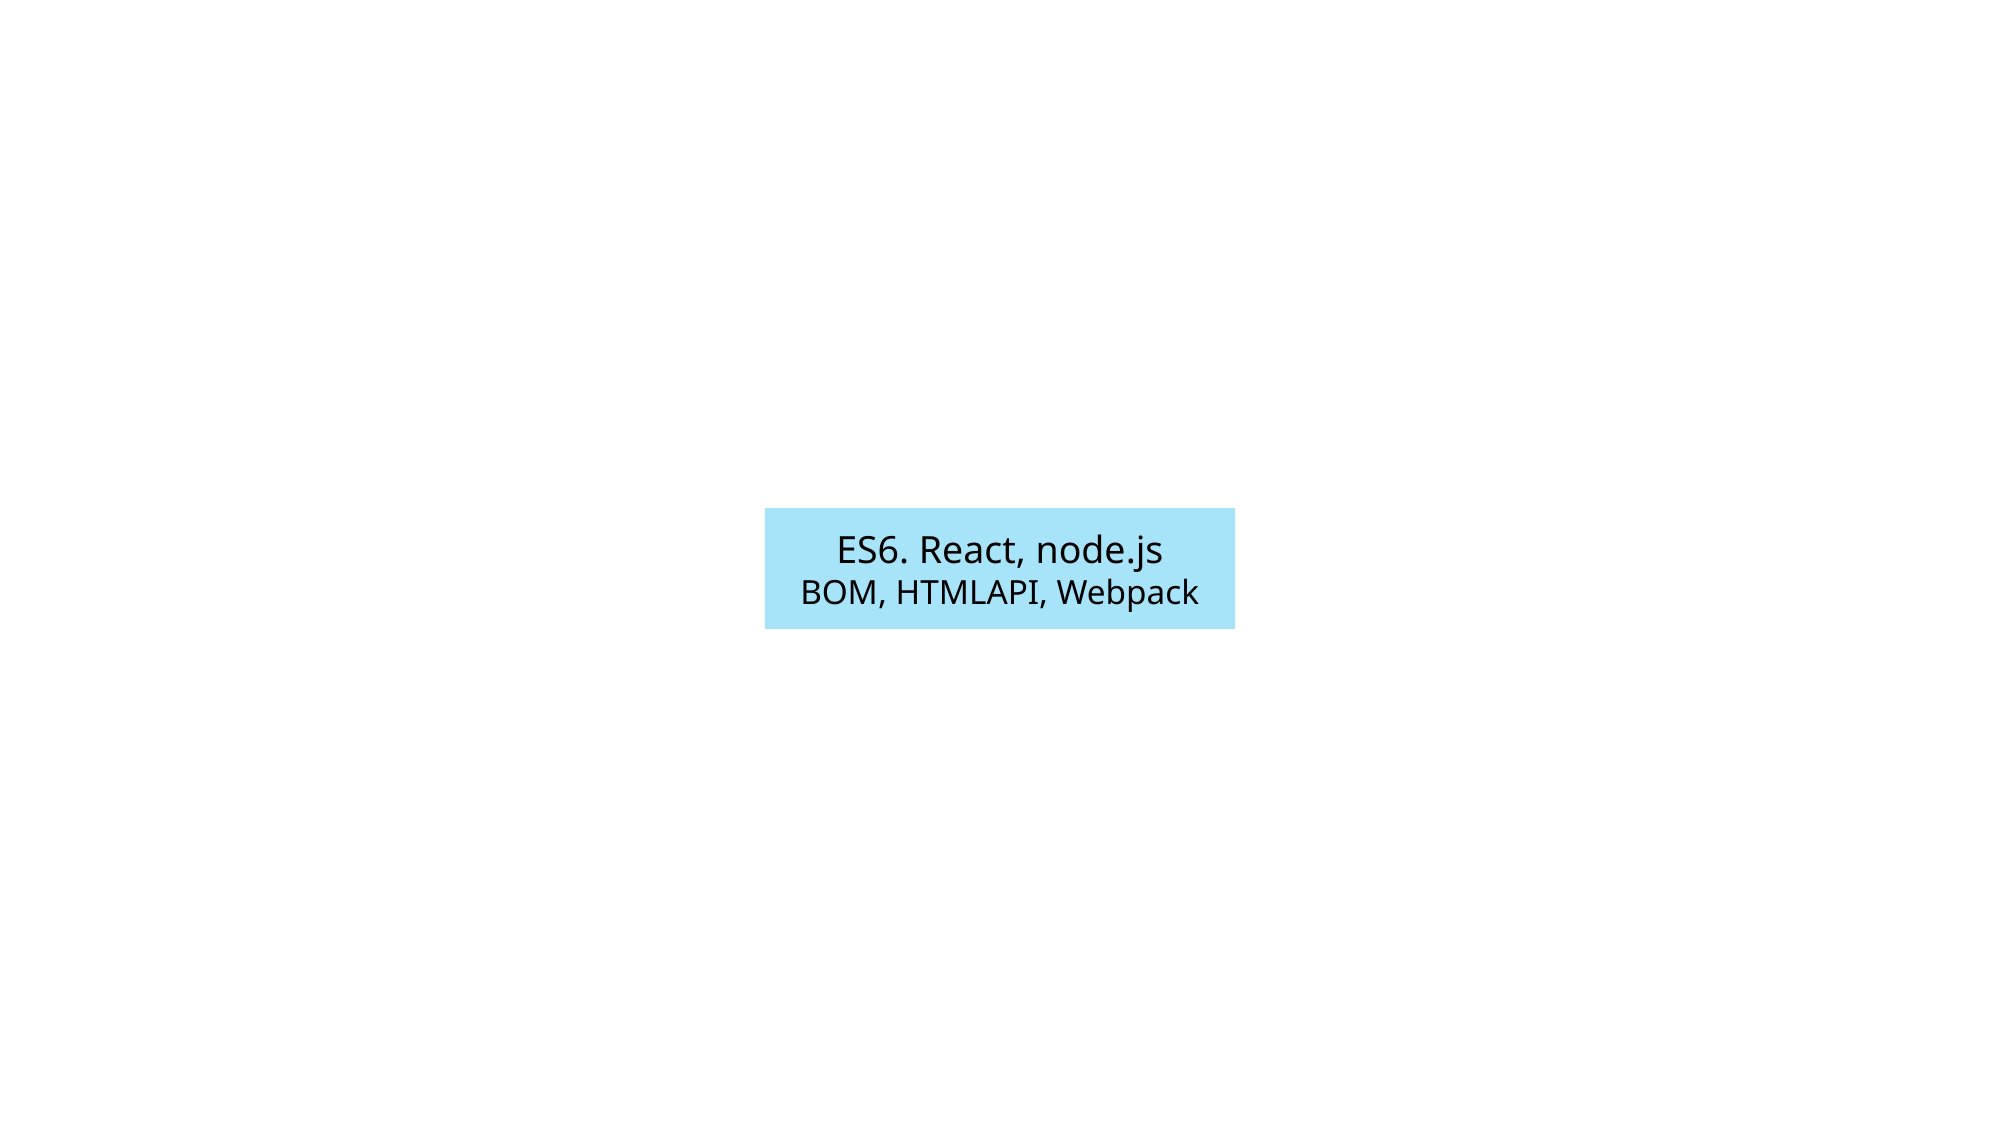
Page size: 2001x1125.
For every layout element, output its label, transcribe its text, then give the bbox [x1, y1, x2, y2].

text_box ES6. React, node.js BOM, HTMLAPI, Webpack [764, 507, 1236, 630]
